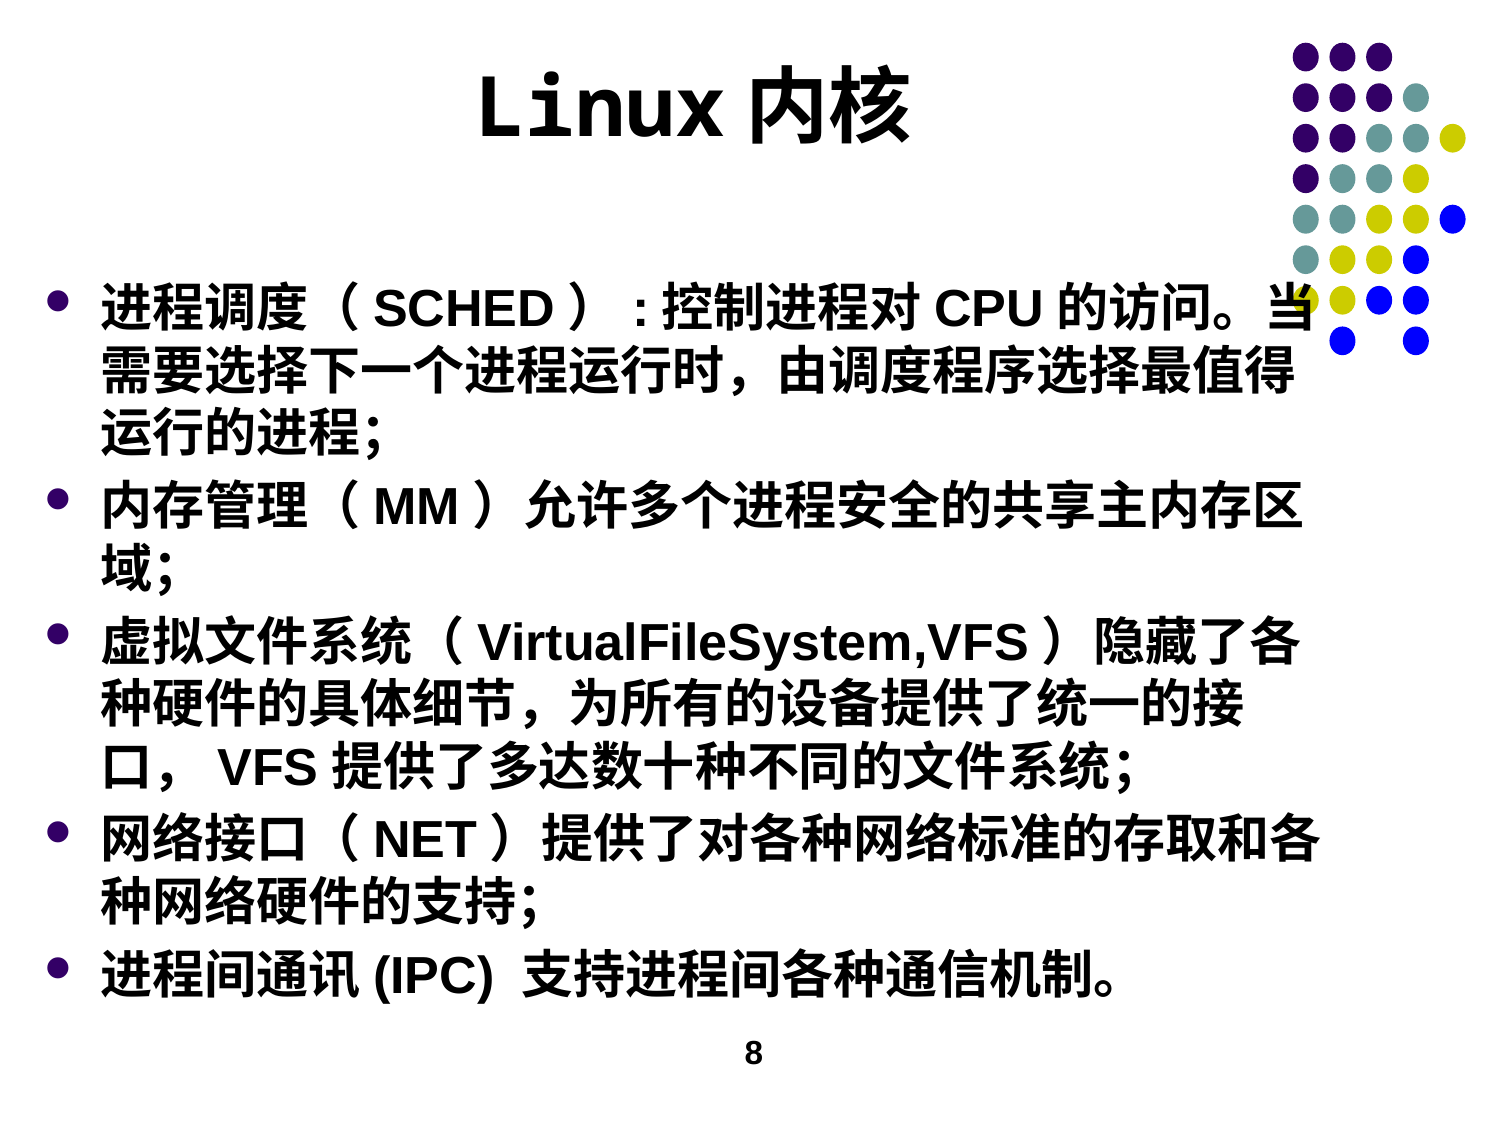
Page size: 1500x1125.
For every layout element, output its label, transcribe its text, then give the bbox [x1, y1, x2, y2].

slide_number 8 [578, 1023, 930, 1099]
title Linux内核 [75, 20, 1313, 161]
list 进程调度（SCHED）:控制进程对CPU的访问。当需要选择下一个进程运行时，由调度程序选择最值得运行的进程； 内存管理（MM）允许多个进程安全的共享主内存区域； 虚拟文件系统（VirtualFileSystem,VFS）隐藏了各种硬件的具体细节，为所有的设备提供了统一的接口，VFS提供了多达数十种不同的文件系统； 网络接口（NET）提供了对各种网络标准的存取和各种网络硬件的支持； 进程间通讯(IPC) 支持进程间各种通信机制。 [29, 267, 1343, 991]
